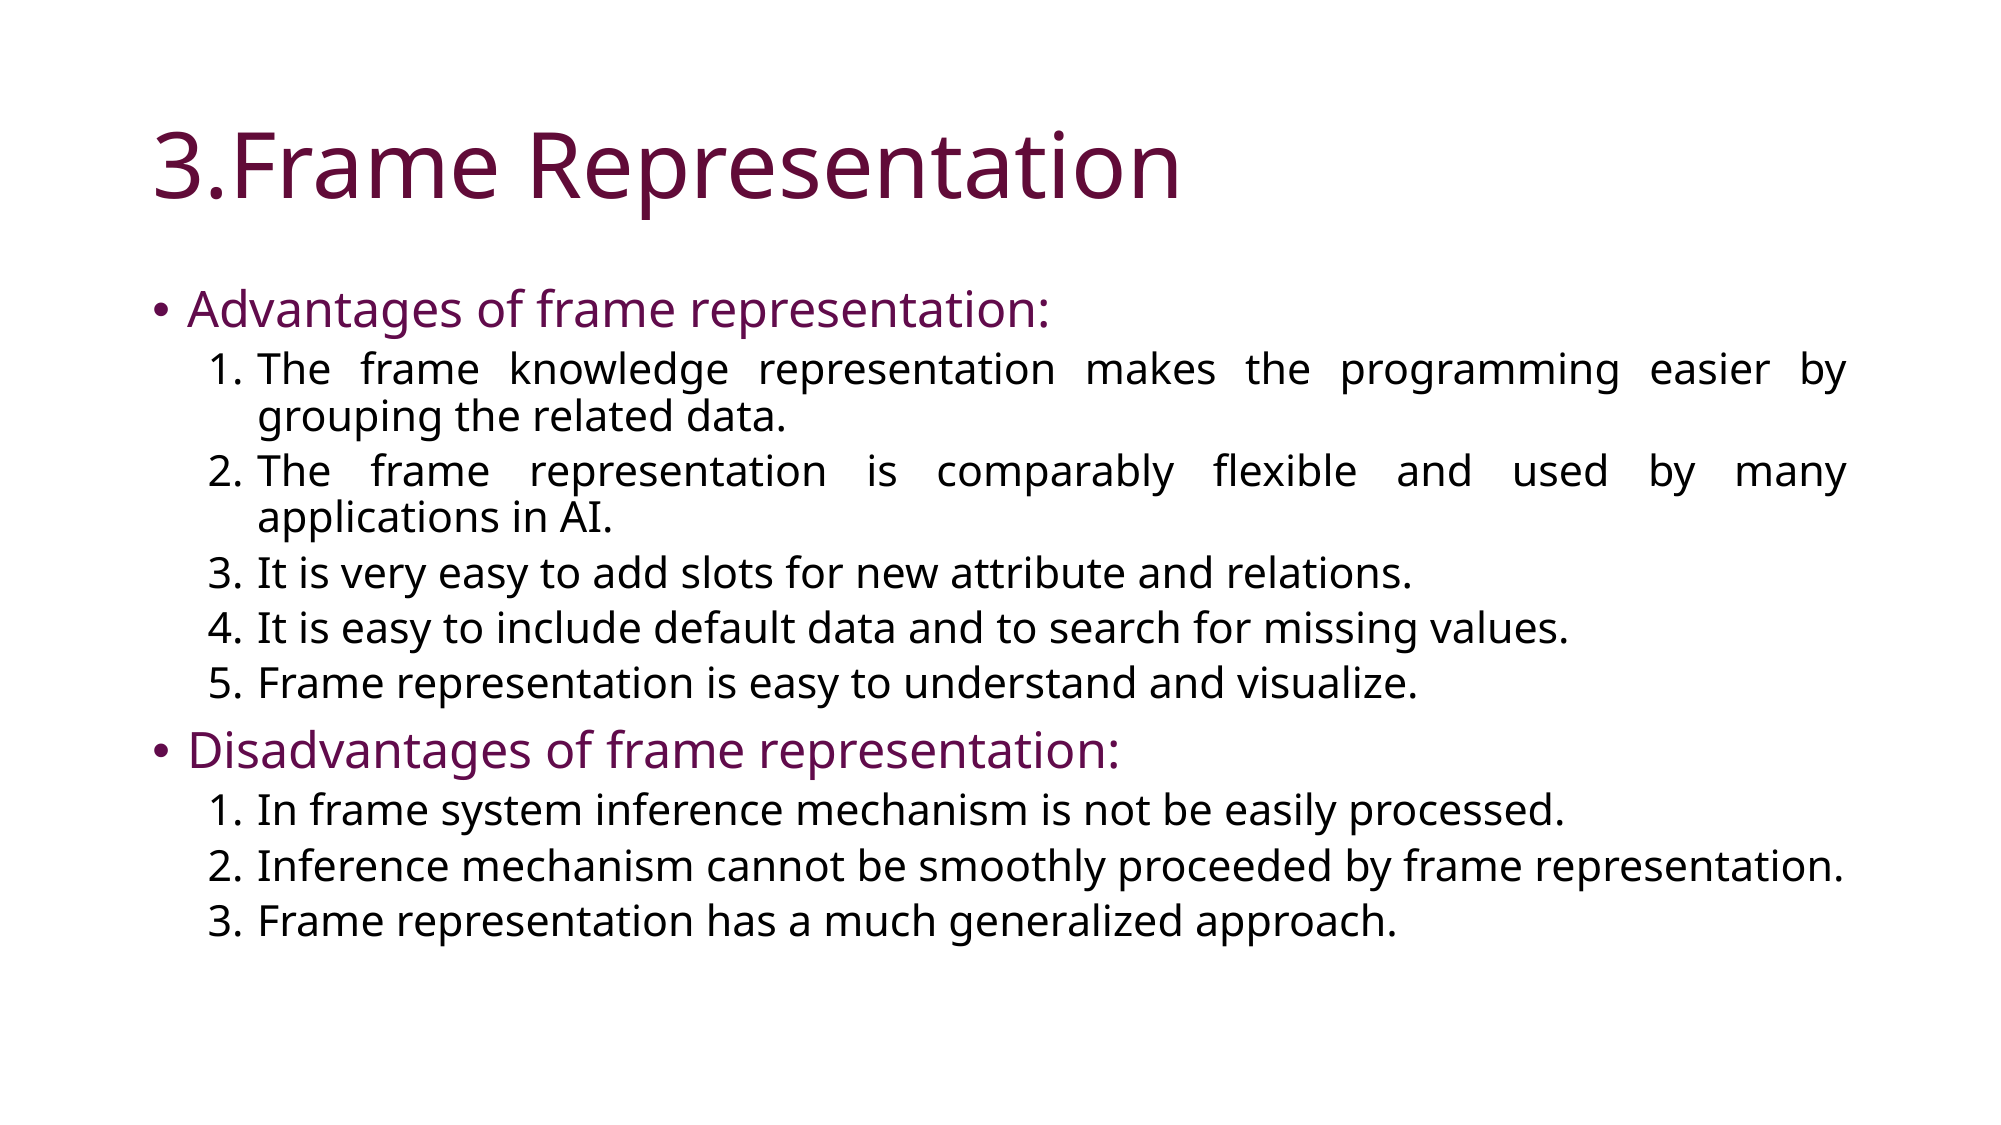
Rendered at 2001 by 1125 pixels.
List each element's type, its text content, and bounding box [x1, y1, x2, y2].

list Advantages of frame representation: The frame knowledge representation makes the programming easier by grouping the related data. The frame representation is comparably flexible and used by many applications in AI. It is very easy to add slots for new attribute and relations. It is easy to include default data and to search for missing values. Frame representation is easy to understand and visualize. Disadvantages of frame representation: In frame system inference mechanism is not be easily processed. Inference mechanism cannot be smoothly proceeded by frame representation. Frame representation has a much generalized approach. [137, 277, 1863, 992]
title 3.Frame Representation [137, 59, 1863, 277]
